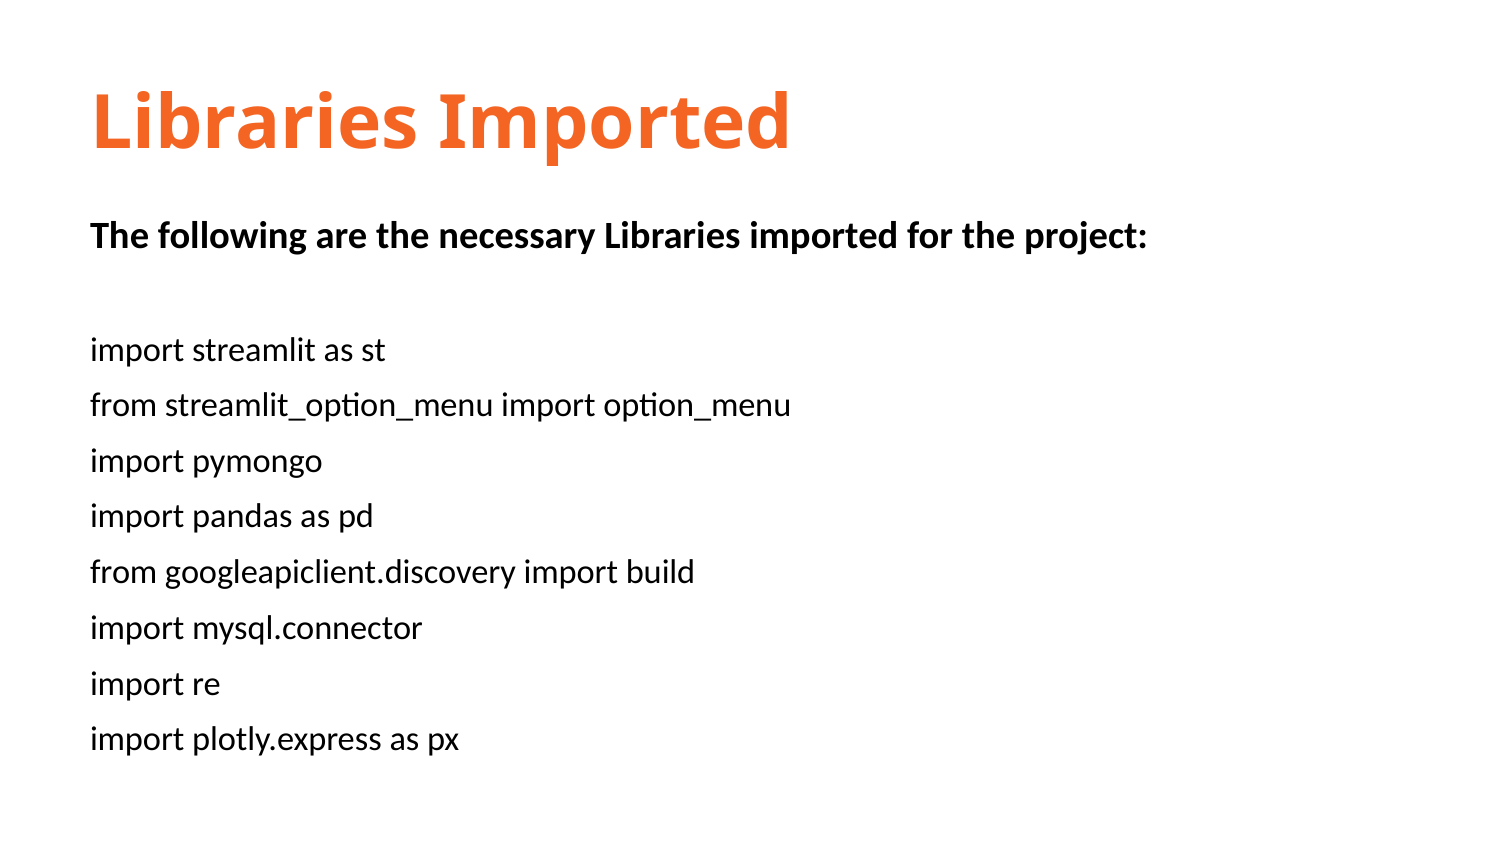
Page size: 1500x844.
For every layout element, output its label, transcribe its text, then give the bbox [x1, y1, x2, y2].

text_box Libraries Imported [74, 58, 948, 178]
text_box The following are the necessary Libraries imported for the project: import streamlit as st from streamlit_option_menu import option_menu import pymongo import pandas as pd from googleapiclient.discovery import build import mysql.connector import re import plotly.express as px [74, 179, 1400, 753]
